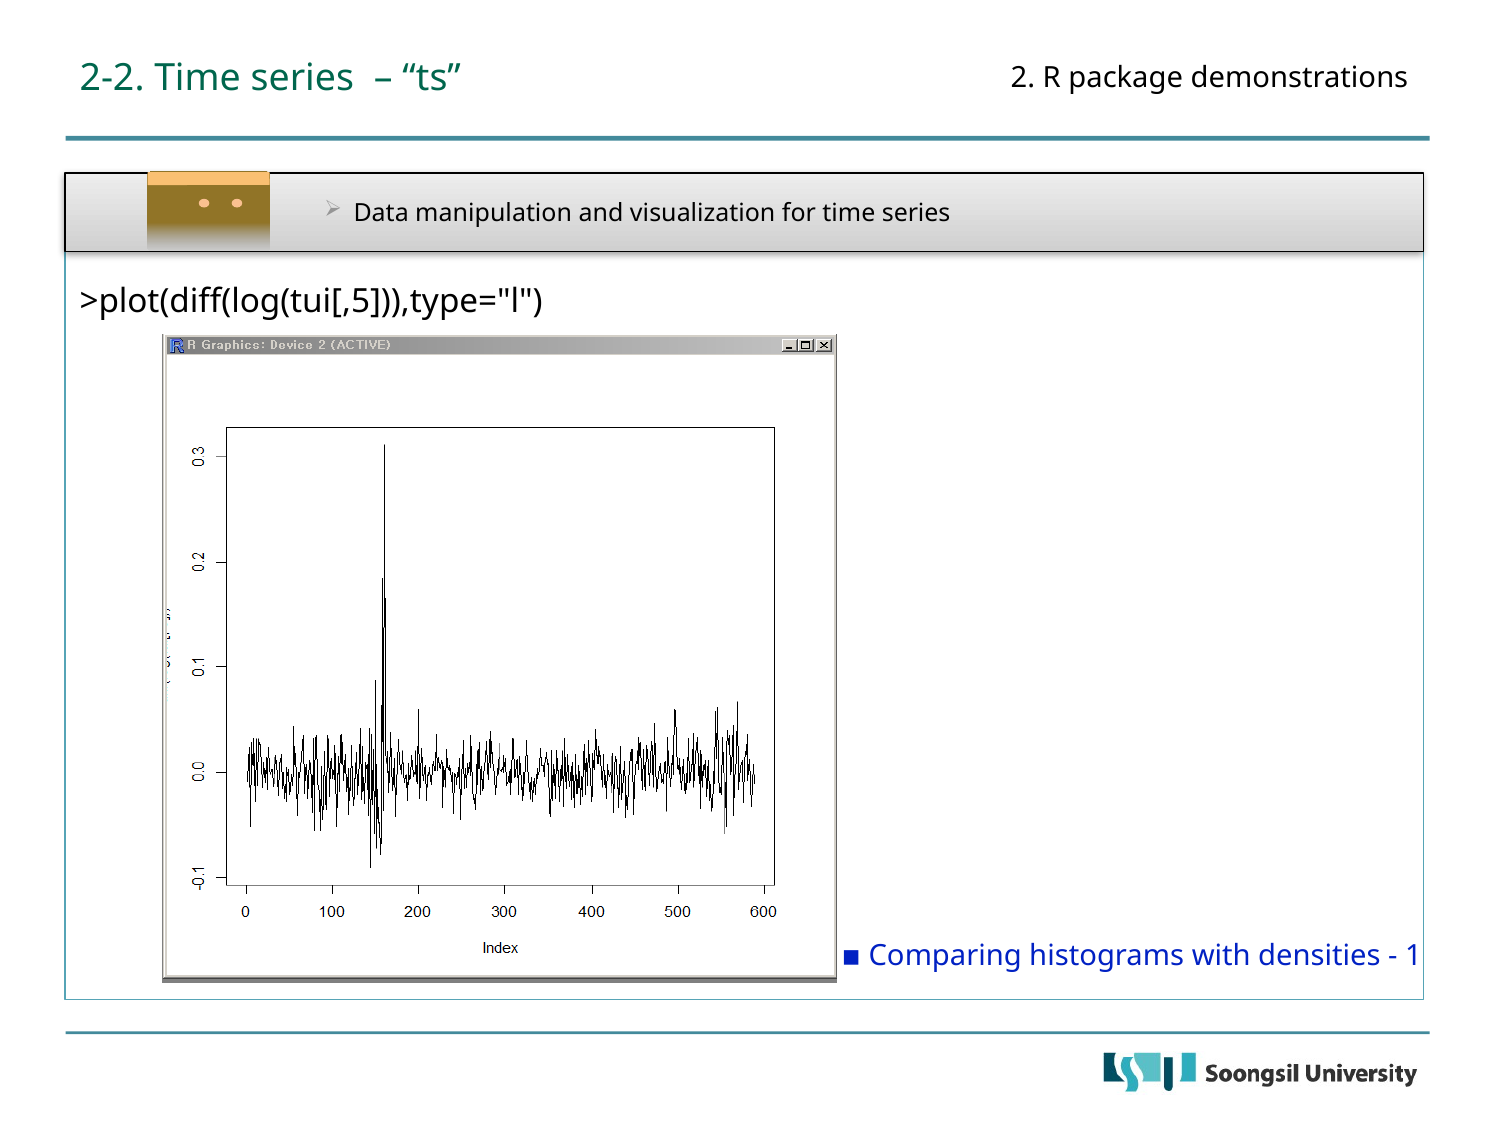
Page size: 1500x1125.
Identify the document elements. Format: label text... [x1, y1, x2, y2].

text_box 2. R package demonstrations [927, 35, 1424, 116]
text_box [198, 198, 243, 208]
text_box [272, 172, 1424, 252]
text_box >plot(diff(log(tui[,5])),type="l") [64, 258, 1424, 1000]
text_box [147, 171, 270, 252]
text_box 2-2. Time series – “ts” [64, 35, 561, 116]
text_box Data manipulation and visualization for time series [309, 189, 1375, 234]
picture [1073, 1036, 1445, 1099]
text_box [64, 172, 145, 252]
picture [162, 334, 837, 983]
text_box ▪ Comparing histograms with densities - 1 [841, 928, 1438, 979]
